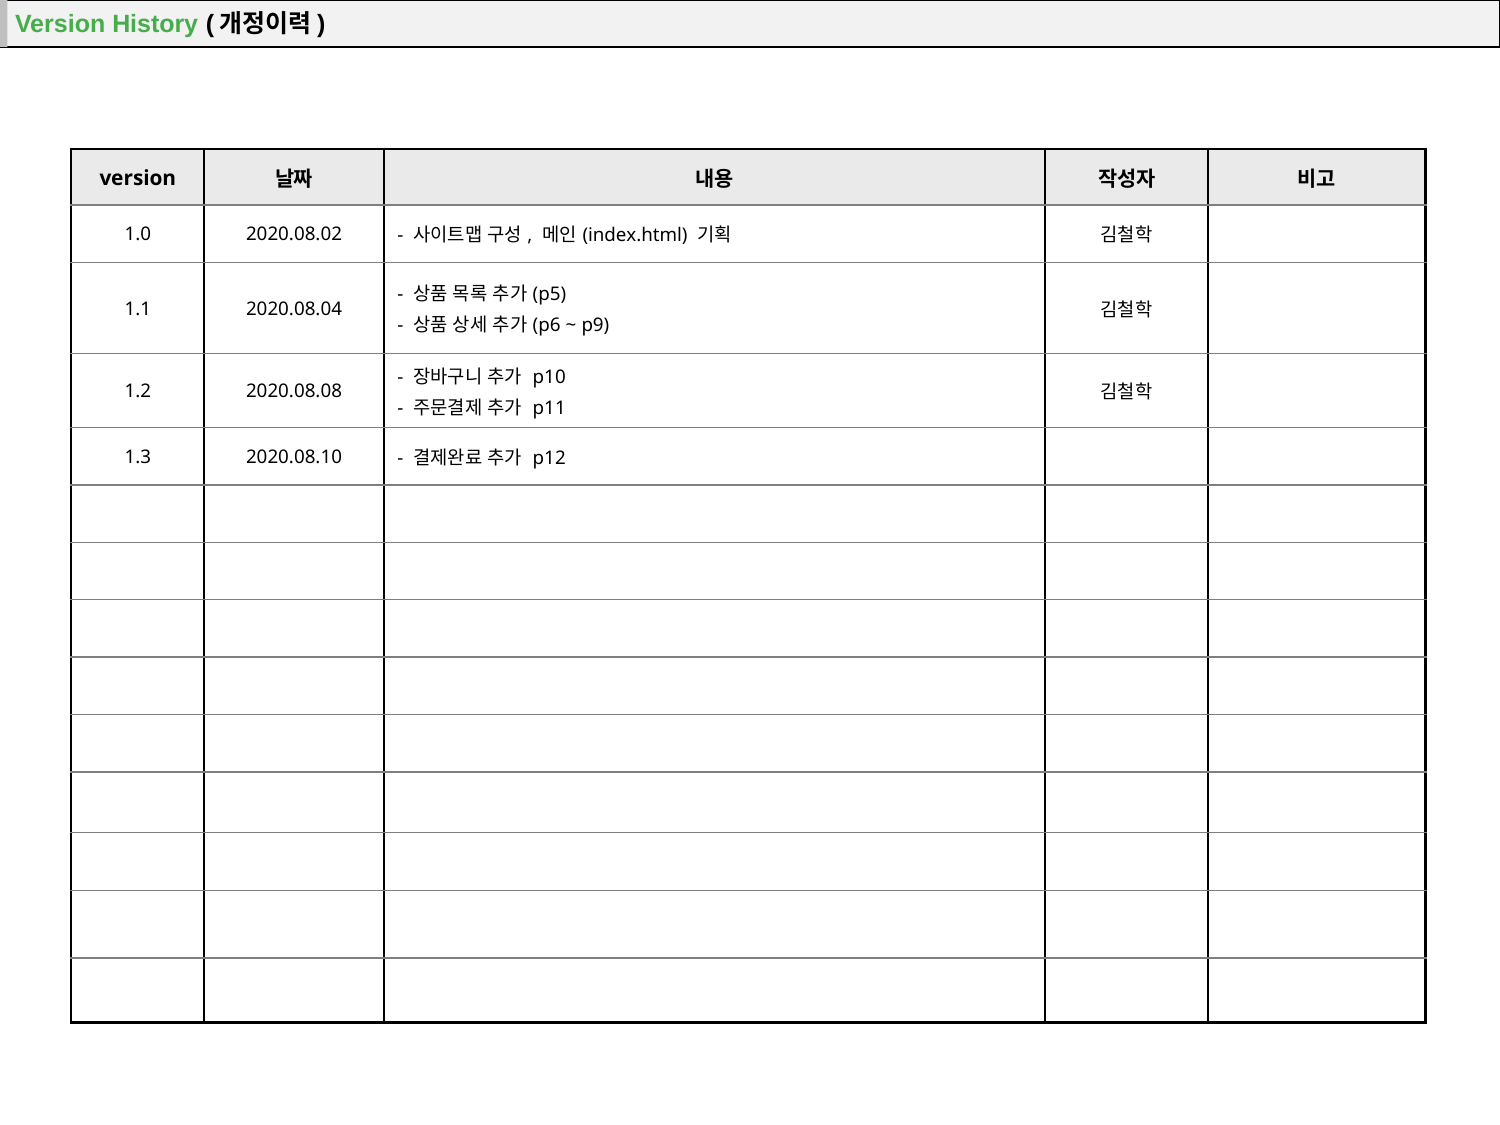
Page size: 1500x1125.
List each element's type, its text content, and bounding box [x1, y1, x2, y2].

table_cell 2020.08.02 [205, 206, 383, 262]
table_cell [205, 543, 383, 599]
table_cell [72, 486, 203, 542]
table_cell [1209, 658, 1424, 714]
table_cell [385, 959, 1044, 1021]
table_cell [385, 833, 1044, 890]
table_cell [205, 486, 383, 542]
table_cell [385, 543, 1044, 599]
table_cell [1209, 715, 1424, 771]
table_header Version History (개정이력) [8, 1, 1499, 46]
table_cell [72, 833, 203, 890]
table_cell - 사이트맵 구성, 메인(index.html) 기획 [385, 206, 1044, 262]
table_cell [72, 658, 203, 714]
table_cell [1209, 206, 1424, 262]
table_cell [205, 891, 383, 957]
table_cell [1046, 658, 1207, 714]
table_cell 1.0 [72, 206, 203, 262]
table_cell [1209, 600, 1424, 656]
table_cell [1046, 486, 1207, 542]
table_cell 2020.08.04 [205, 263, 383, 353]
table_cell [1046, 428, 1207, 484]
table_cell [205, 959, 383, 1021]
table_cell [205, 600, 383, 656]
table_cell 김철학 [1046, 354, 1207, 427]
table_cell [1046, 959, 1207, 1021]
table_cell 김철학 [1046, 263, 1207, 353]
table_cell [385, 715, 1044, 771]
table_cell 2020.08.10 [205, 428, 383, 484]
table_cell [1046, 833, 1207, 890]
table_cell [1046, 773, 1207, 832]
table_header 내용 [385, 150, 1044, 204]
table_cell [385, 600, 1044, 656]
table_cell [72, 891, 203, 957]
table_cell [1209, 773, 1424, 832]
table_cell [205, 658, 383, 714]
table_cell [1209, 959, 1424, 1021]
table_cell [72, 959, 203, 1021]
table_cell [72, 715, 203, 771]
table_cell [1209, 354, 1424, 427]
table_cell - 결제완료 추가 p12 [385, 428, 1044, 484]
table_cell 2020.08.08 [205, 354, 383, 427]
table_cell 김철학 [1046, 206, 1207, 262]
table_cell [205, 715, 383, 771]
text_box [0, 0, 8, 47]
table_cell 1.1 [72, 263, 203, 353]
table_cell [1209, 428, 1424, 484]
table_cell [385, 891, 1044, 957]
table_cell [1209, 263, 1424, 353]
table_cell [72, 773, 203, 832]
table_header 비고 [1209, 150, 1424, 204]
table_cell [385, 773, 1044, 832]
table_header 작성자 [1046, 150, 1207, 204]
table_cell [205, 833, 383, 890]
table_cell [1209, 833, 1424, 890]
table_cell [72, 600, 203, 656]
table_cell [1209, 486, 1424, 542]
table_cell [1209, 891, 1424, 957]
table_cell 1.3 [72, 428, 203, 484]
table_cell [385, 486, 1044, 542]
table_cell [1209, 543, 1424, 599]
table_header version [72, 150, 203, 204]
table_header 날짜 [205, 150, 383, 204]
table_cell 1.2 [72, 354, 203, 427]
table_cell [1046, 600, 1207, 656]
table_cell [1046, 543, 1207, 599]
table_cell - 상품 목록 추가(p5) - 상품 상세 추가(p6 ~ p9) [385, 263, 1044, 353]
table_cell - 장바구니 추가 p10 - 주문결제 추가 p11 [385, 354, 1044, 427]
table_cell [385, 658, 1044, 714]
table_cell [1046, 891, 1207, 957]
table_cell [205, 773, 383, 832]
table_cell [72, 543, 203, 599]
table_cell [1046, 715, 1207, 771]
